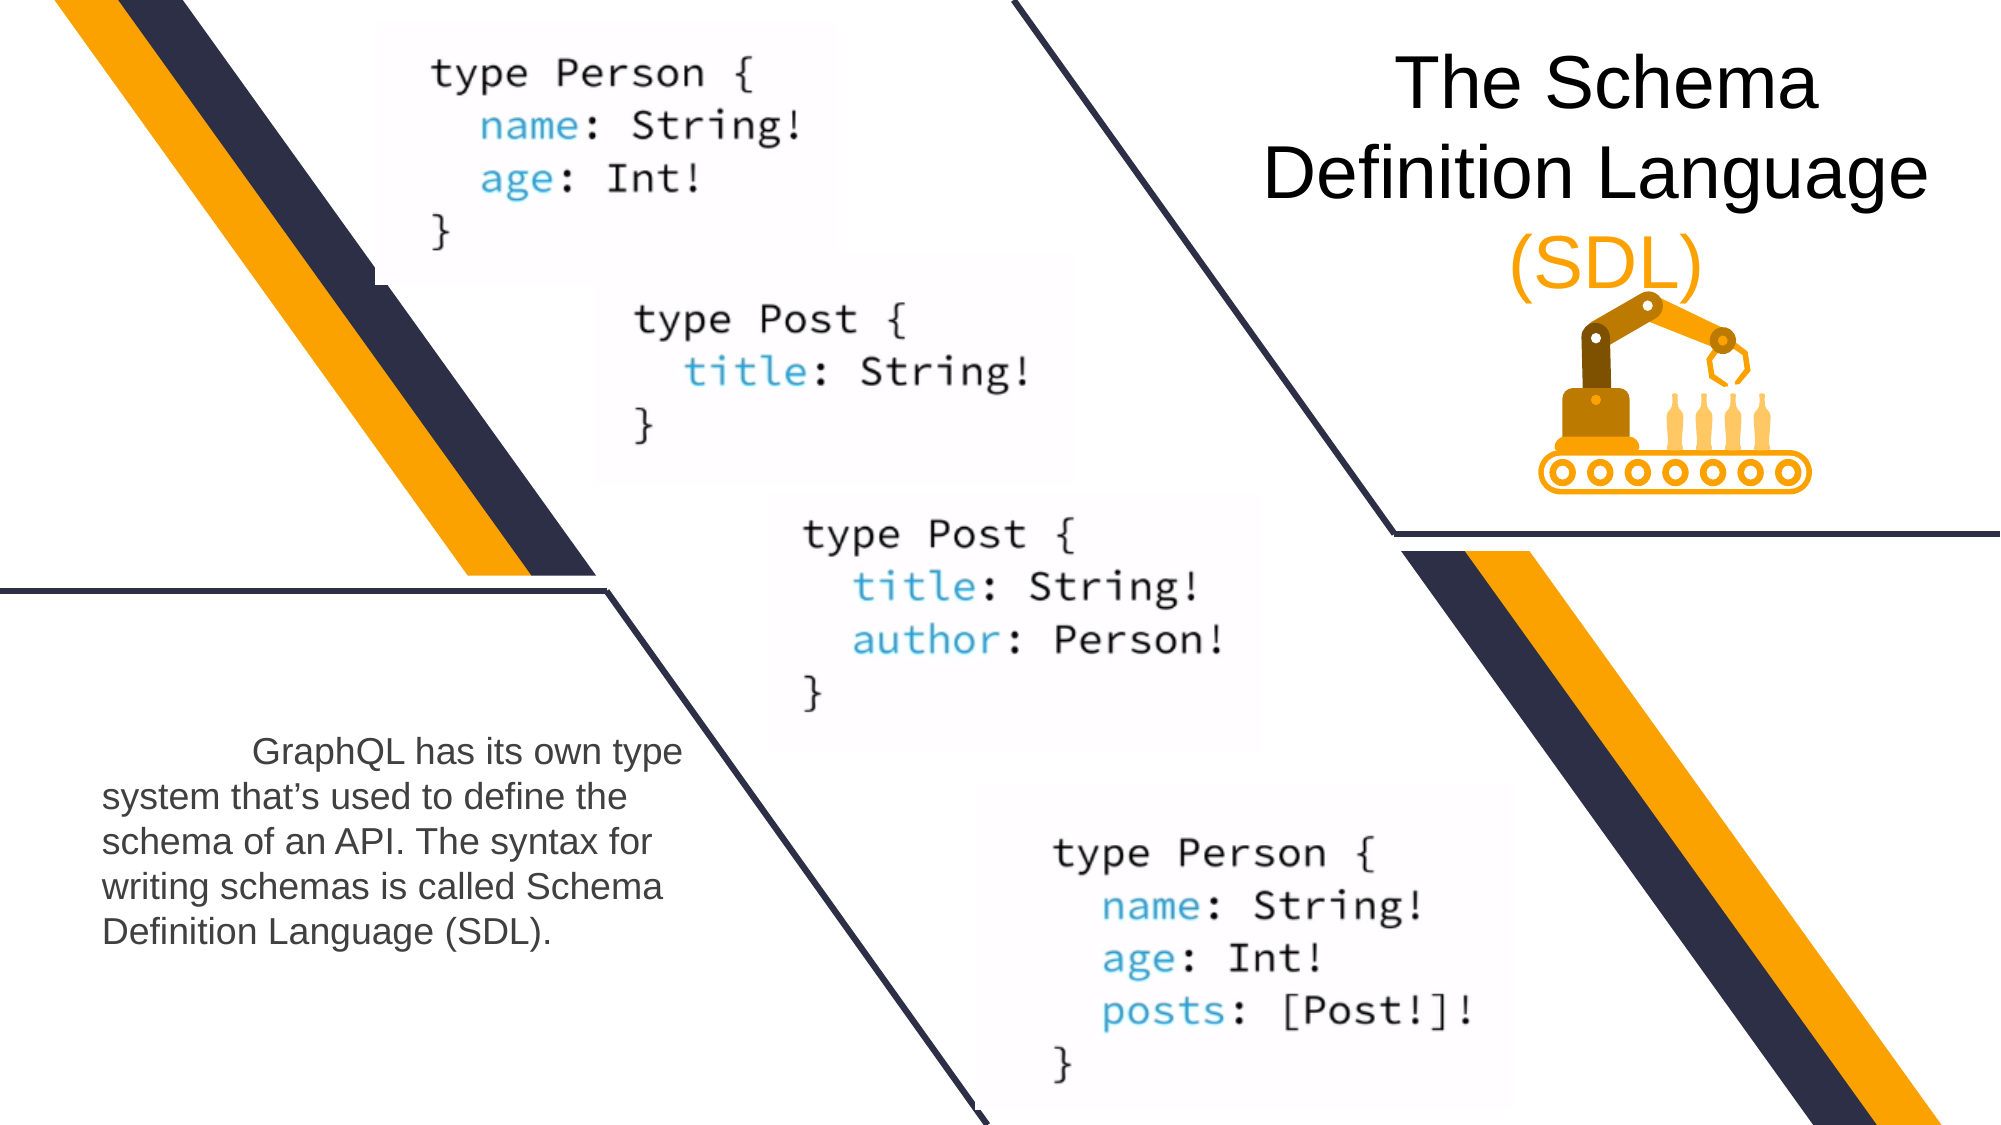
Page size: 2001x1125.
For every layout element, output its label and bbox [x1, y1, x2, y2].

text_box [1013, 0, 2000, 534]
text_box [1538, 299, 1812, 495]
picture [767, 494, 1260, 753]
picture [974, 783, 1514, 1110]
text_box [1399, 550, 1875, 1125]
text_box [1462, 550, 1943, 1125]
text_box [116, 0, 599, 577]
picture [374, 22, 1074, 485]
text_box [0, 590, 988, 1125]
text_box [53, 0, 530, 577]
